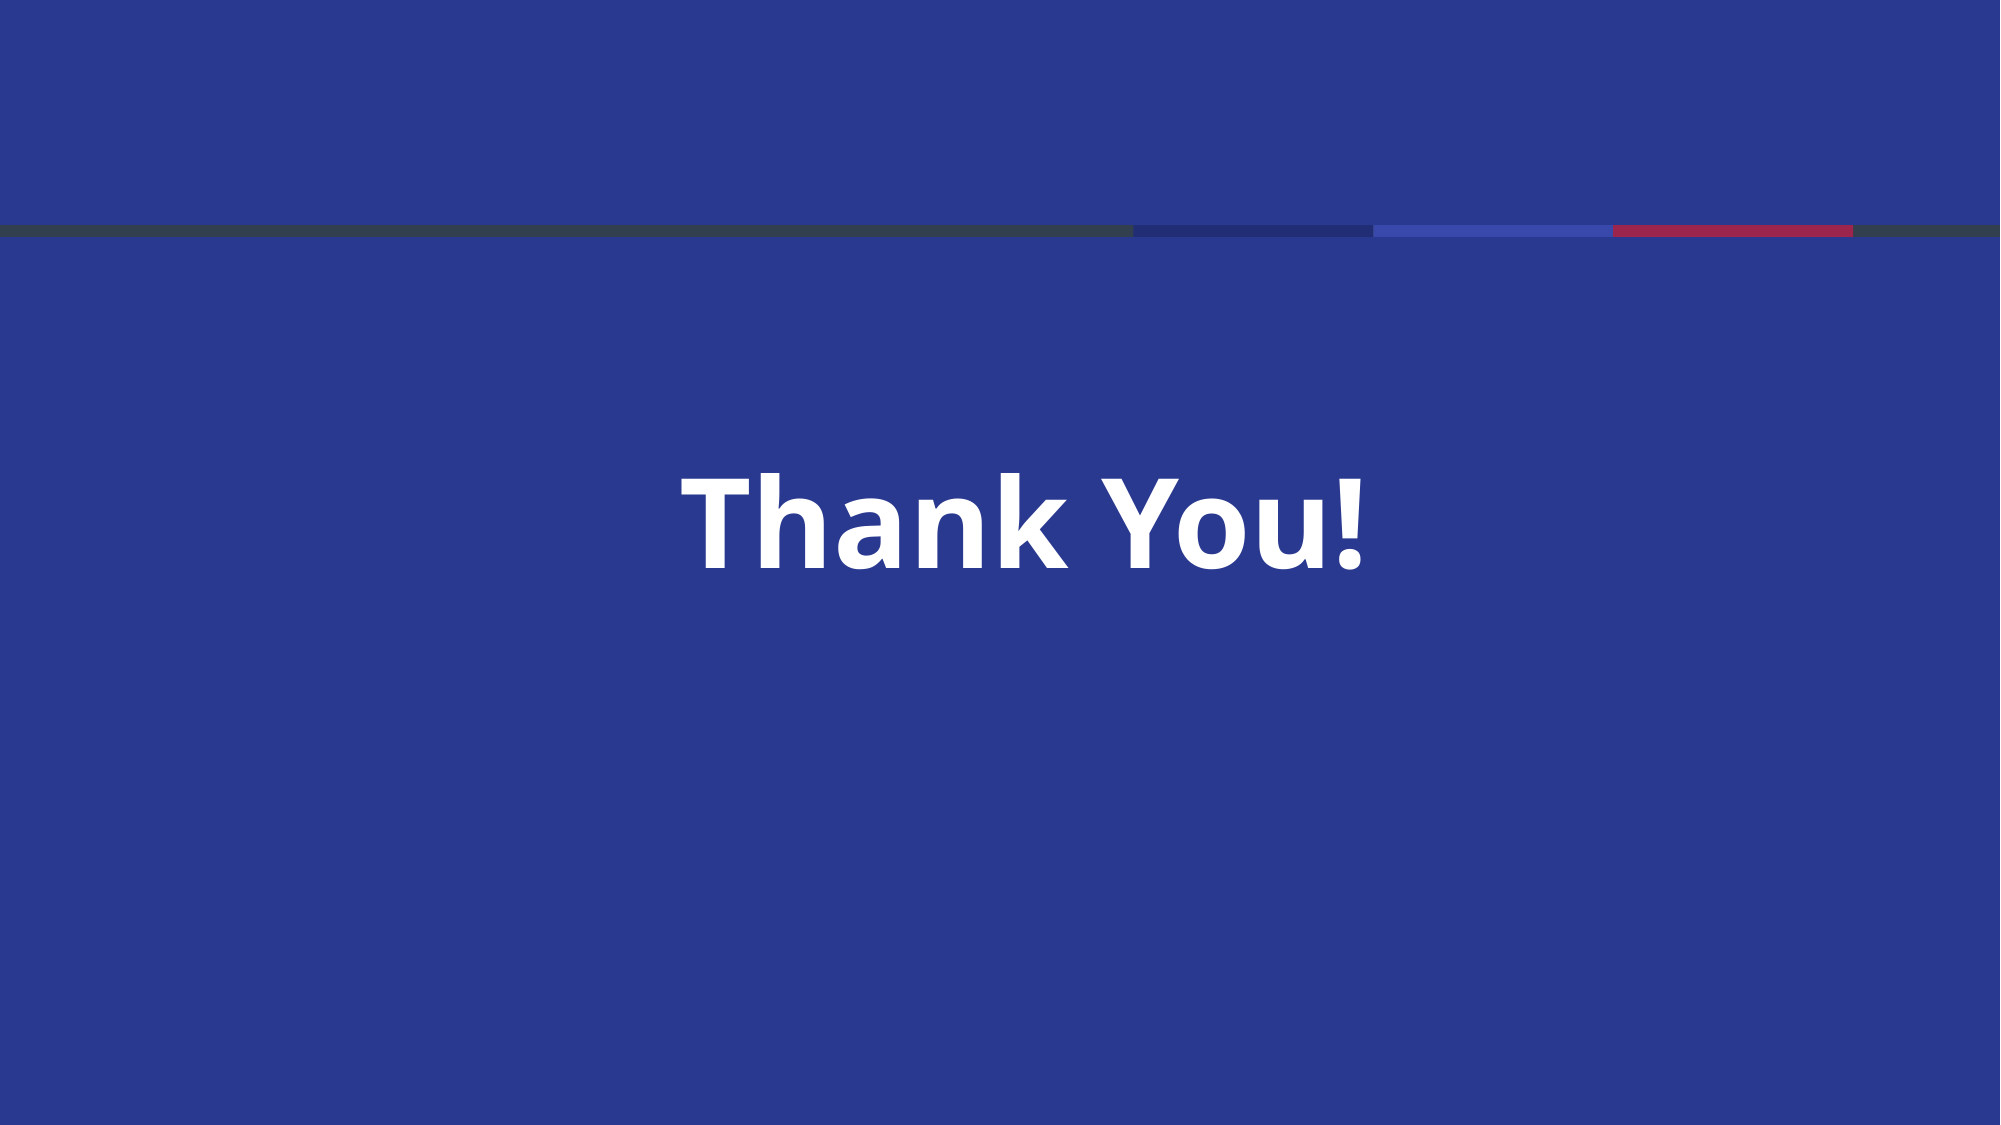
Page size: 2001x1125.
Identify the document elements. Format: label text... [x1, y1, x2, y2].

list Thank You! [215, 453, 1562, 689]
